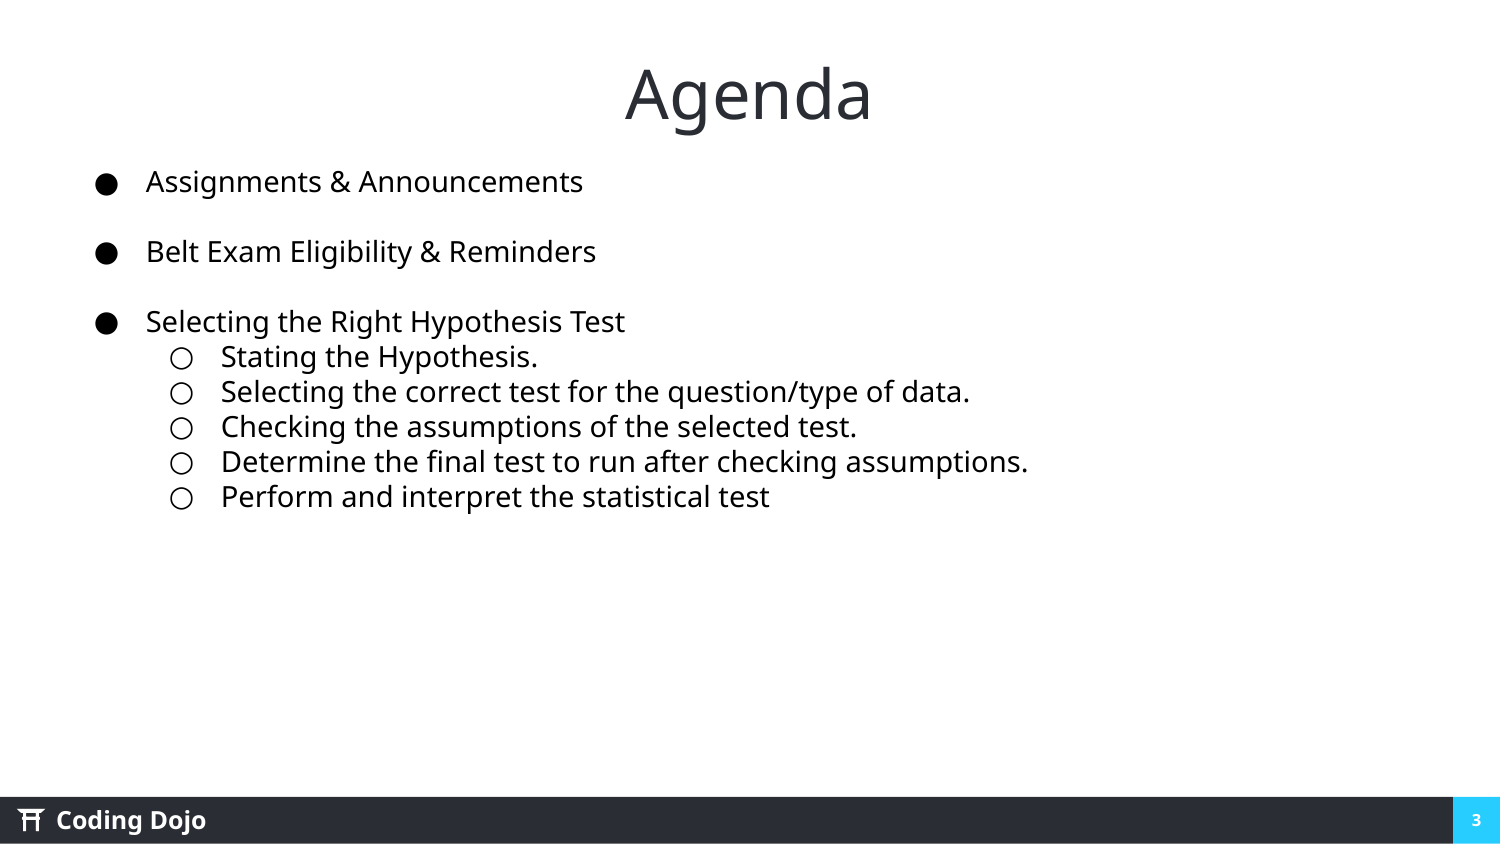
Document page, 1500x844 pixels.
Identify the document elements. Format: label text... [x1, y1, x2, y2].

list Assignments & Announcements Belt Exam Eligibility & Reminders Selecting the Right Hypothesis Test Stating the Hypothesis. Selecting the correct test for the question/type of data. Checking the assumptions of the selected test. Determine the final test to run after checking assumptions. Perform and interpret the statistical test [55, 148, 1445, 771]
picture [15, 804, 47, 836]
title Agenda [103, 21, 1397, 148]
